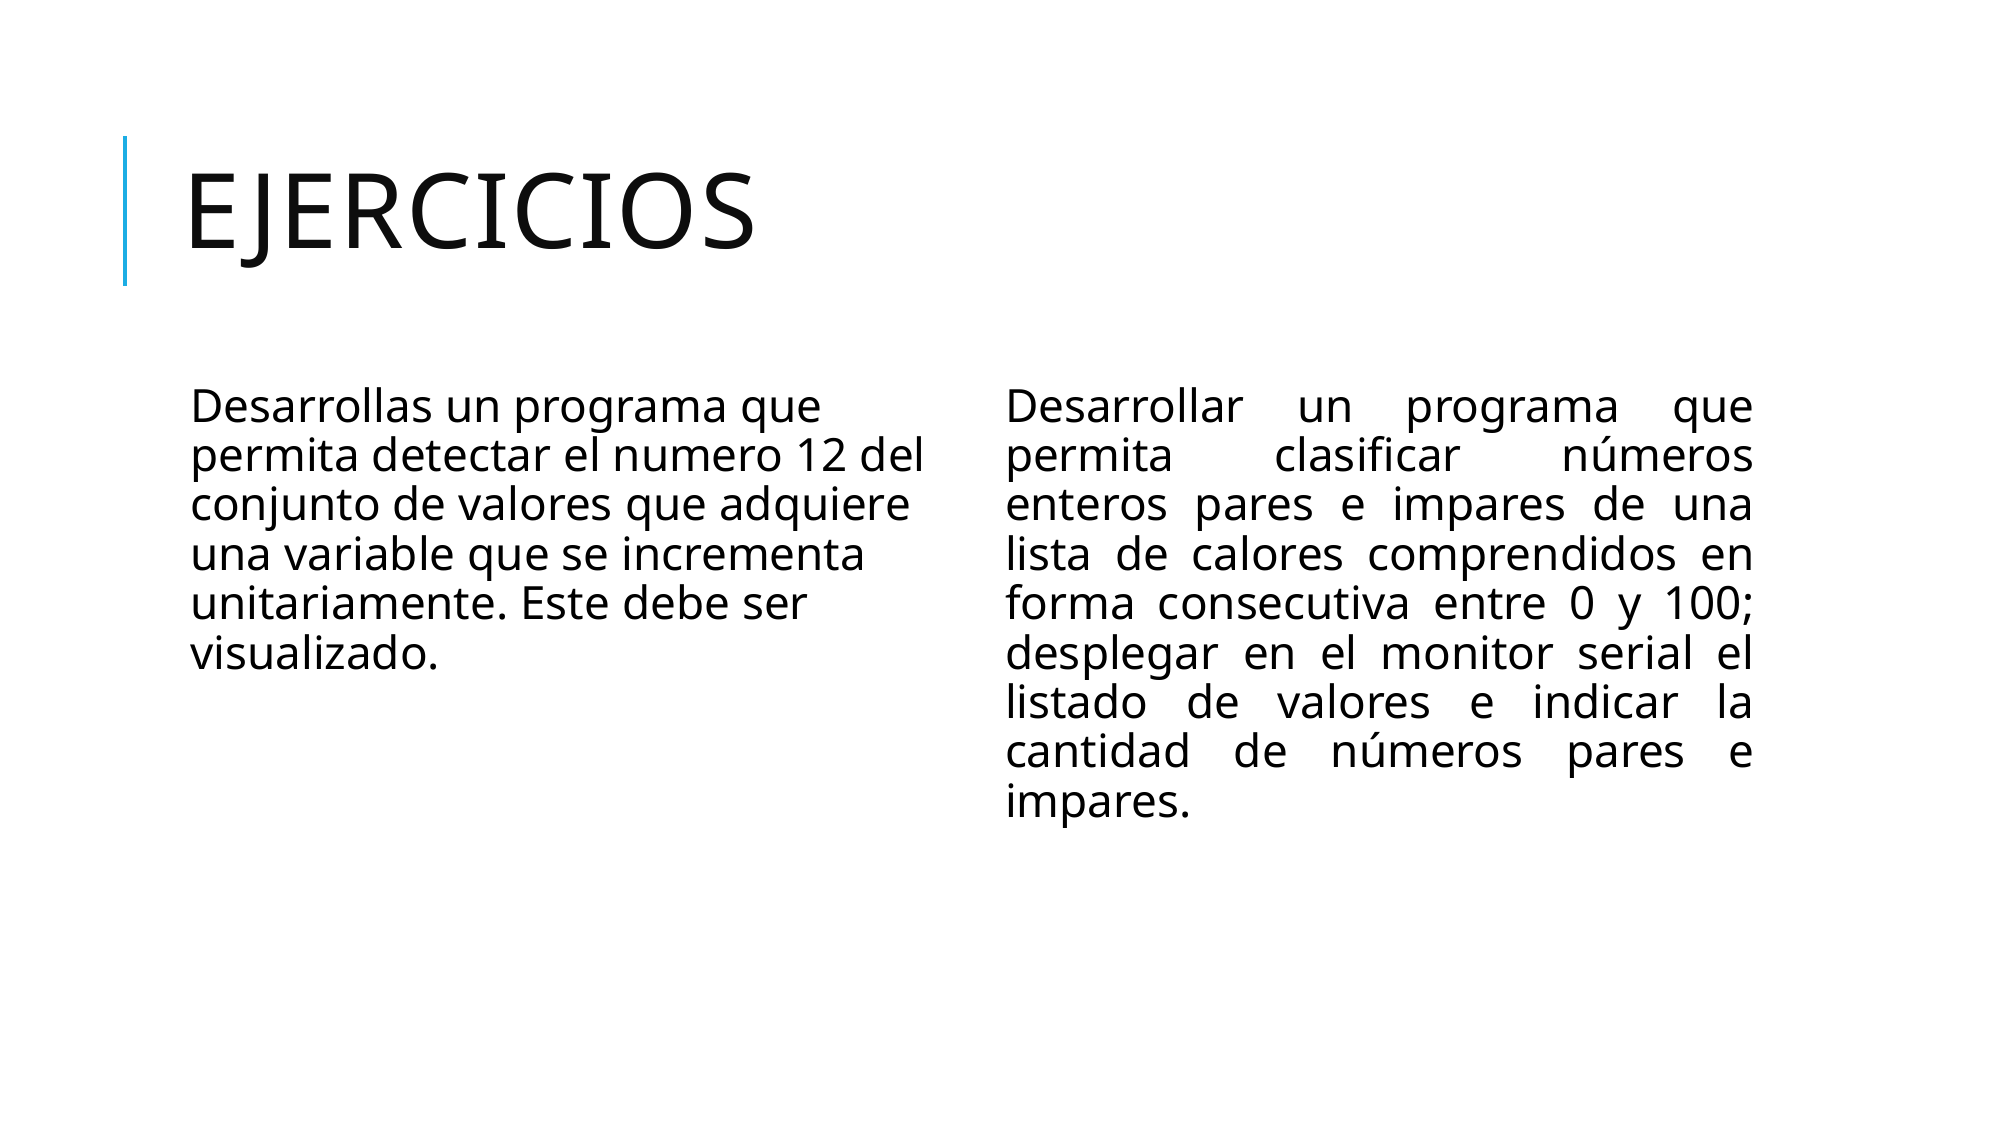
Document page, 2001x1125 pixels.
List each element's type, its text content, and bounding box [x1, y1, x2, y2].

list Desarrollar un programa que permita clasificar números enteros pares e impares de una lista de calores comprendidos en forma consecutiva entre 0 y 100; desplegar en el monitor serial el listado de valores e indicar la cantidad de números pares e impares. [982, 375, 1763, 1035]
title Ejercicios [168, 96, 1763, 342]
list Desarrollas un programa que permita detectar el numero 12 del conjunto de valores que adquiere una variable que se incrementa unitariamente. Este debe ser visualizado. [168, 375, 948, 1035]
